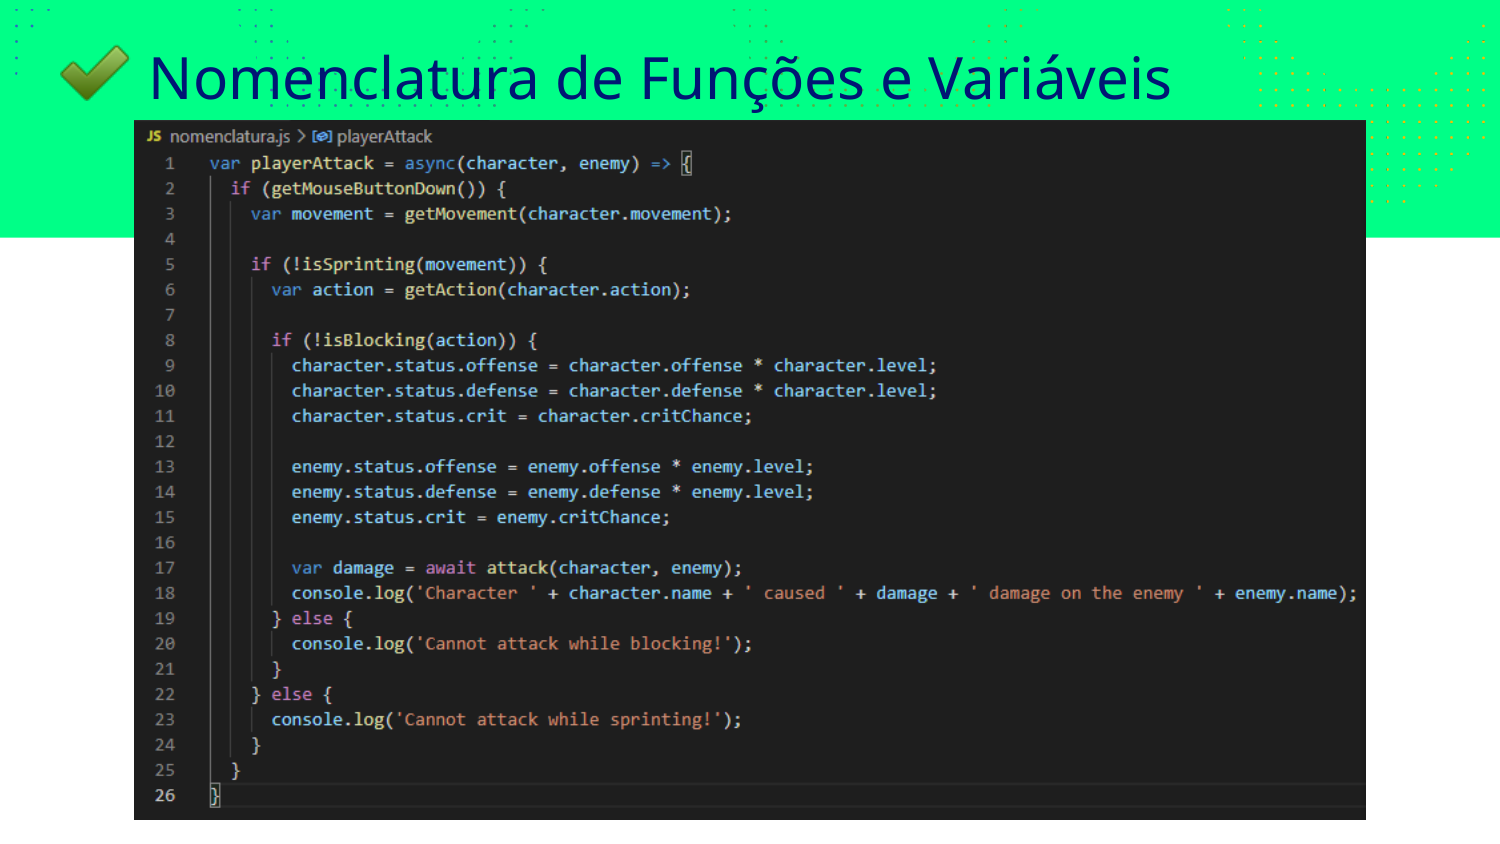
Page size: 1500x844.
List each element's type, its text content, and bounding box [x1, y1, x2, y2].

title Nomenclatura de Funções e Variáveis [59, 26, 1441, 121]
picture [0, 0, 1500, 821]
